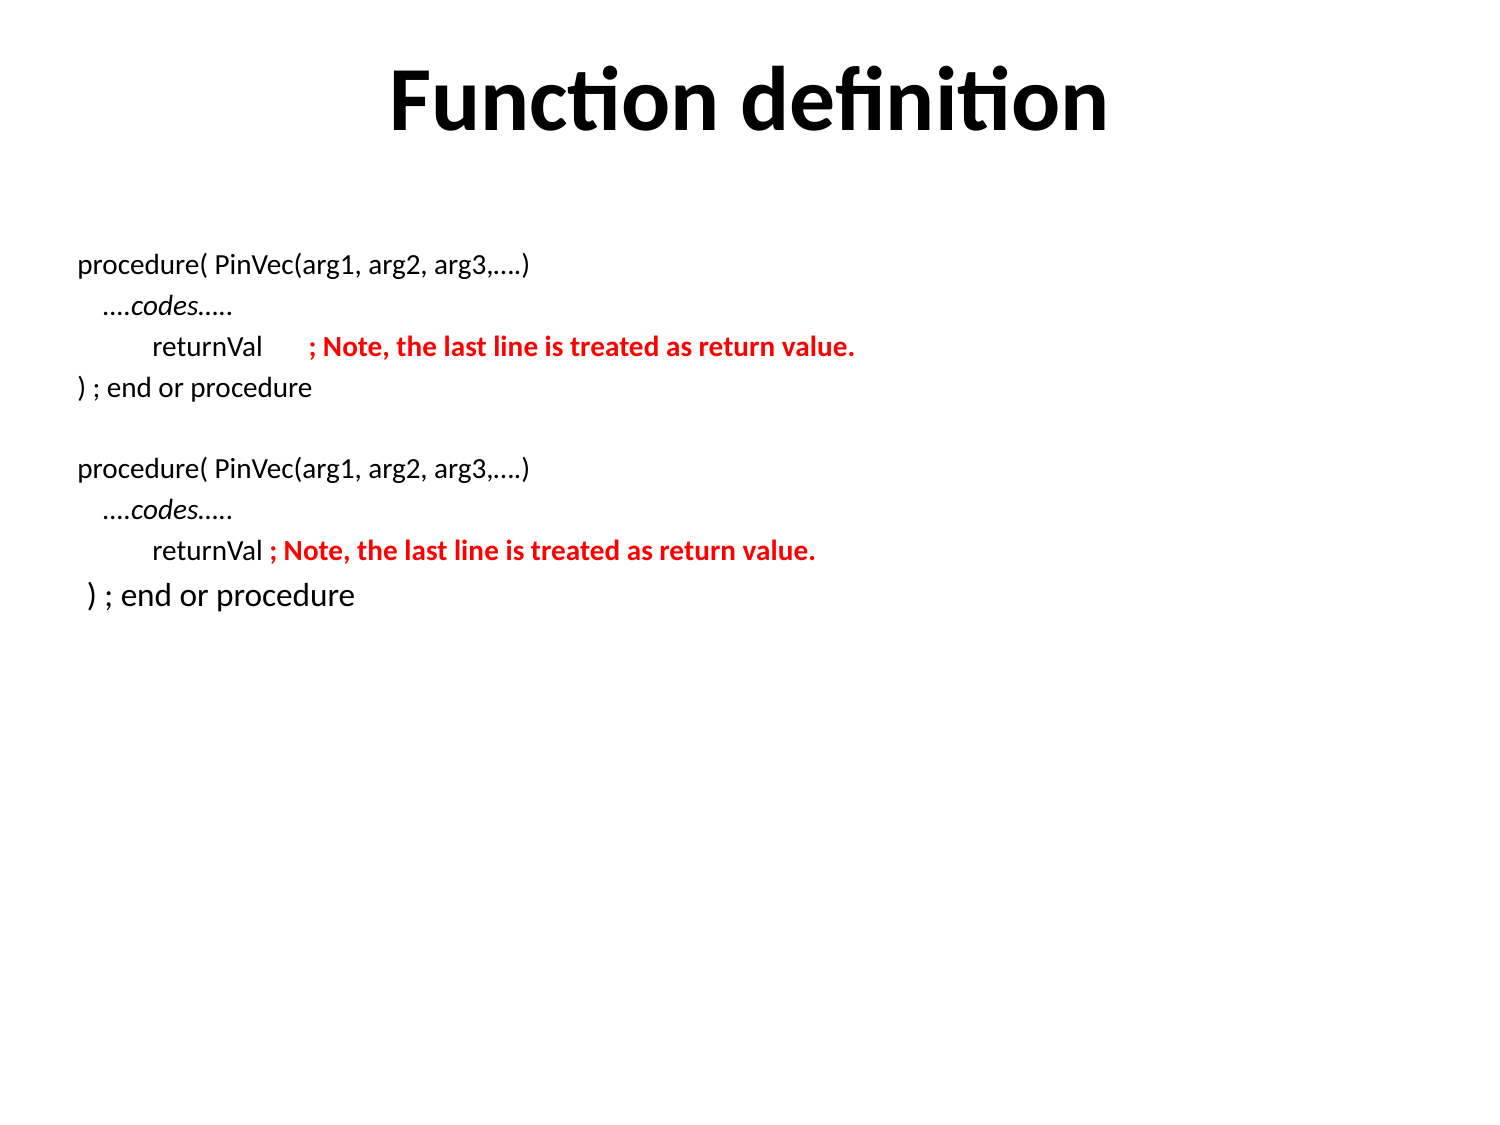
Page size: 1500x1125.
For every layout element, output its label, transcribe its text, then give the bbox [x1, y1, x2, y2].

list procedure( PinVec(arg1, arg2, arg3,….) ….codes….. returnVal ; Note, the last line is treated as return value. ) ; end or procedure procedure( PinVec(arg1, arg2, arg3,….) ….codes….. returnVal ; Note, the last line is treated as return value. ) ; end or procedure [62, 237, 1413, 980]
title Function definition [75, 0, 1425, 188]
